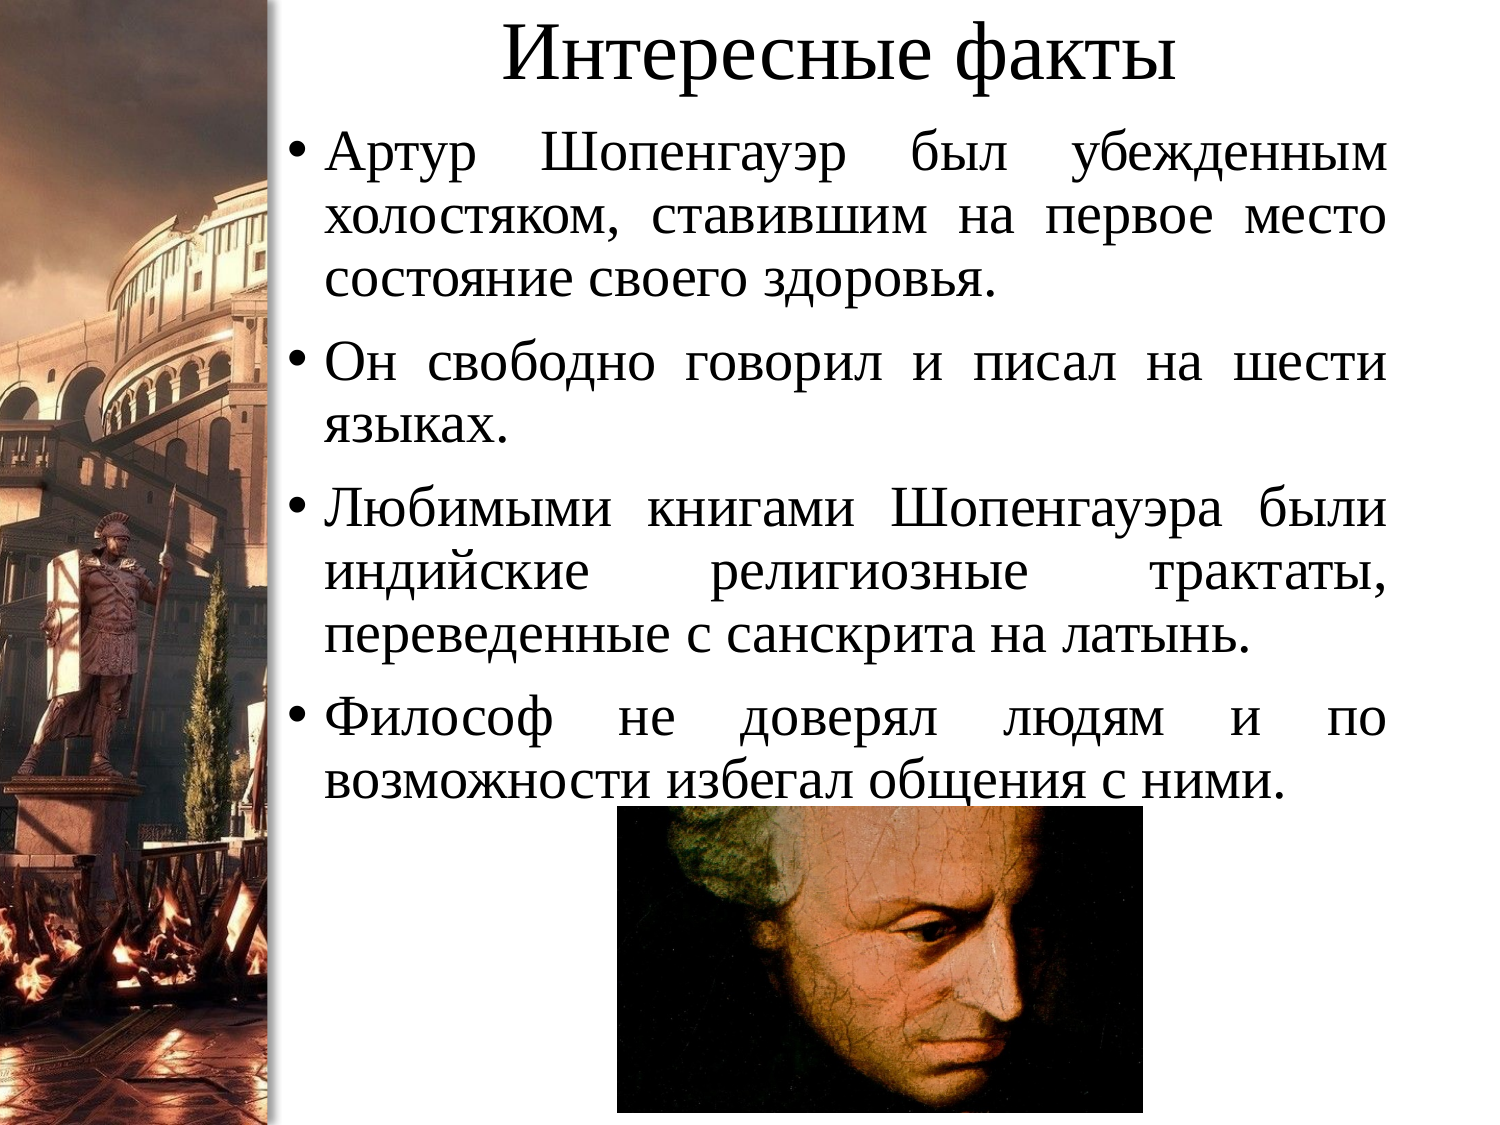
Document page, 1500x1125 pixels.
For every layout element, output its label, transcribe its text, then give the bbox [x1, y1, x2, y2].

picture [617, 806, 1143, 1113]
picture [0, 0, 268, 1125]
title Интересные факты [276, 0, 1403, 112]
list Артур Шопенгауэр был убежденным холостяком, ставившим на первое место состояние своего здоровья. Он свободно говорил и писал на шести языках. Любимыми книгами Шопенгауэра были индийские религиозные трактаты, переведенные с санскрита на латынь. Философ не доверял людям и по возможности избегал общения с ними. [272, 112, 1403, 831]
